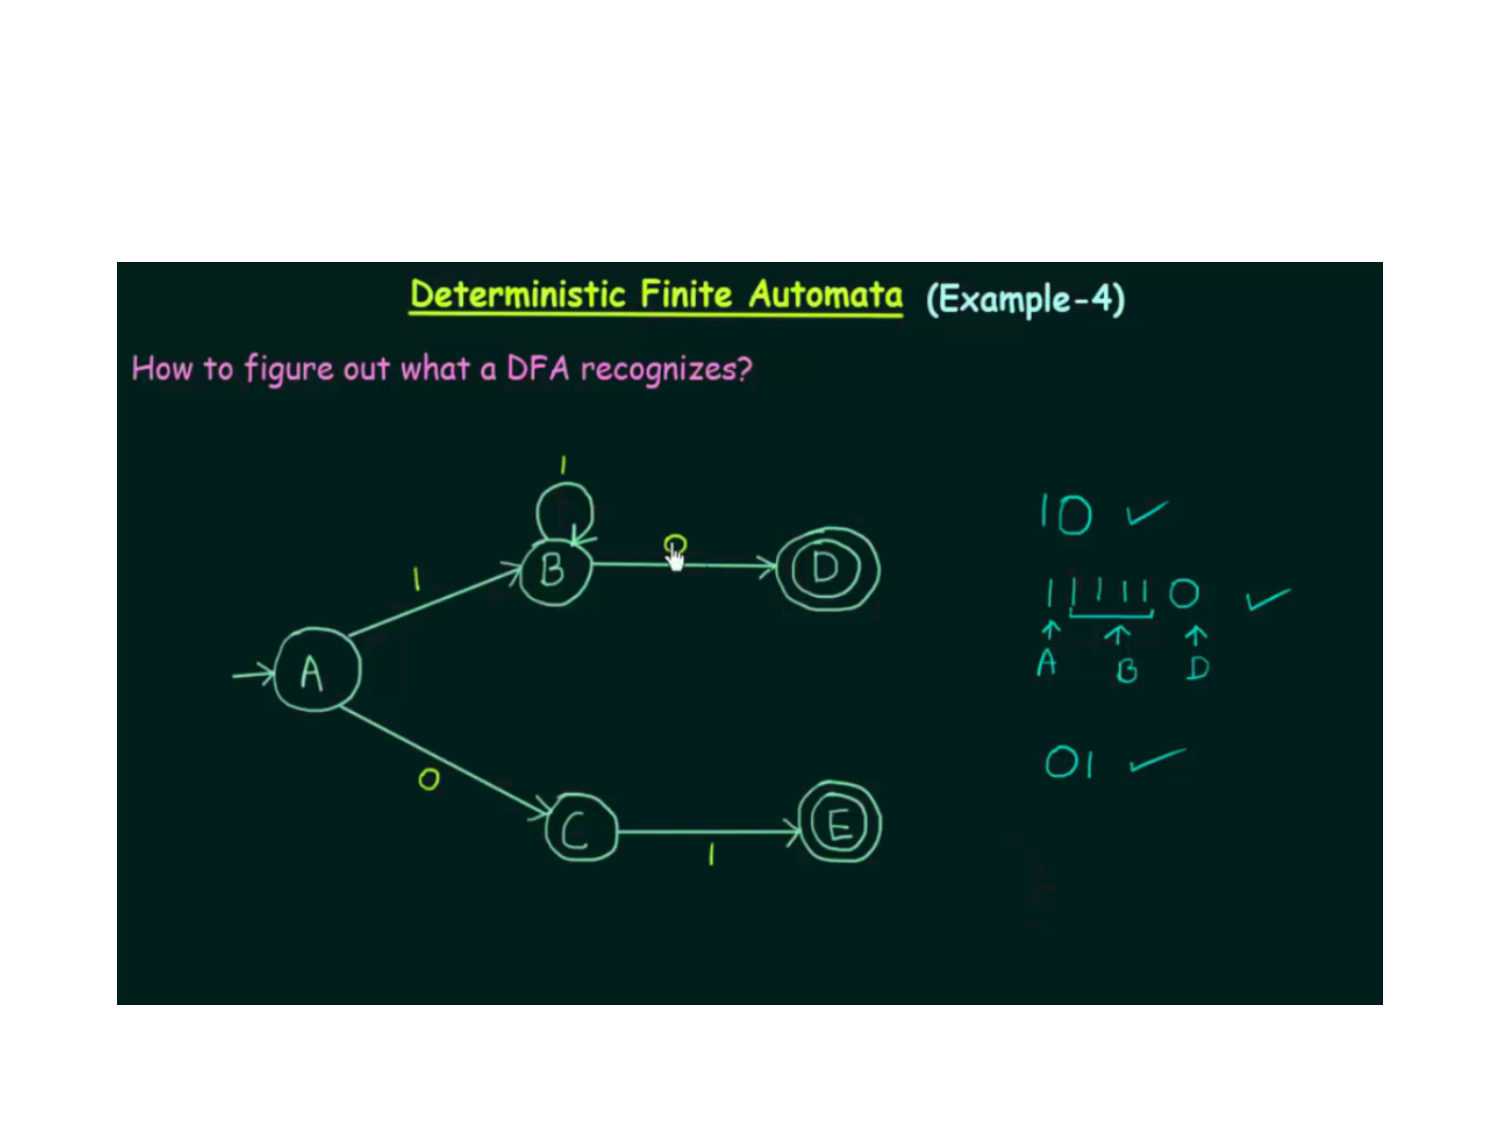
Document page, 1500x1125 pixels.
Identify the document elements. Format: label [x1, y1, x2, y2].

list [117, 262, 1383, 1006]
